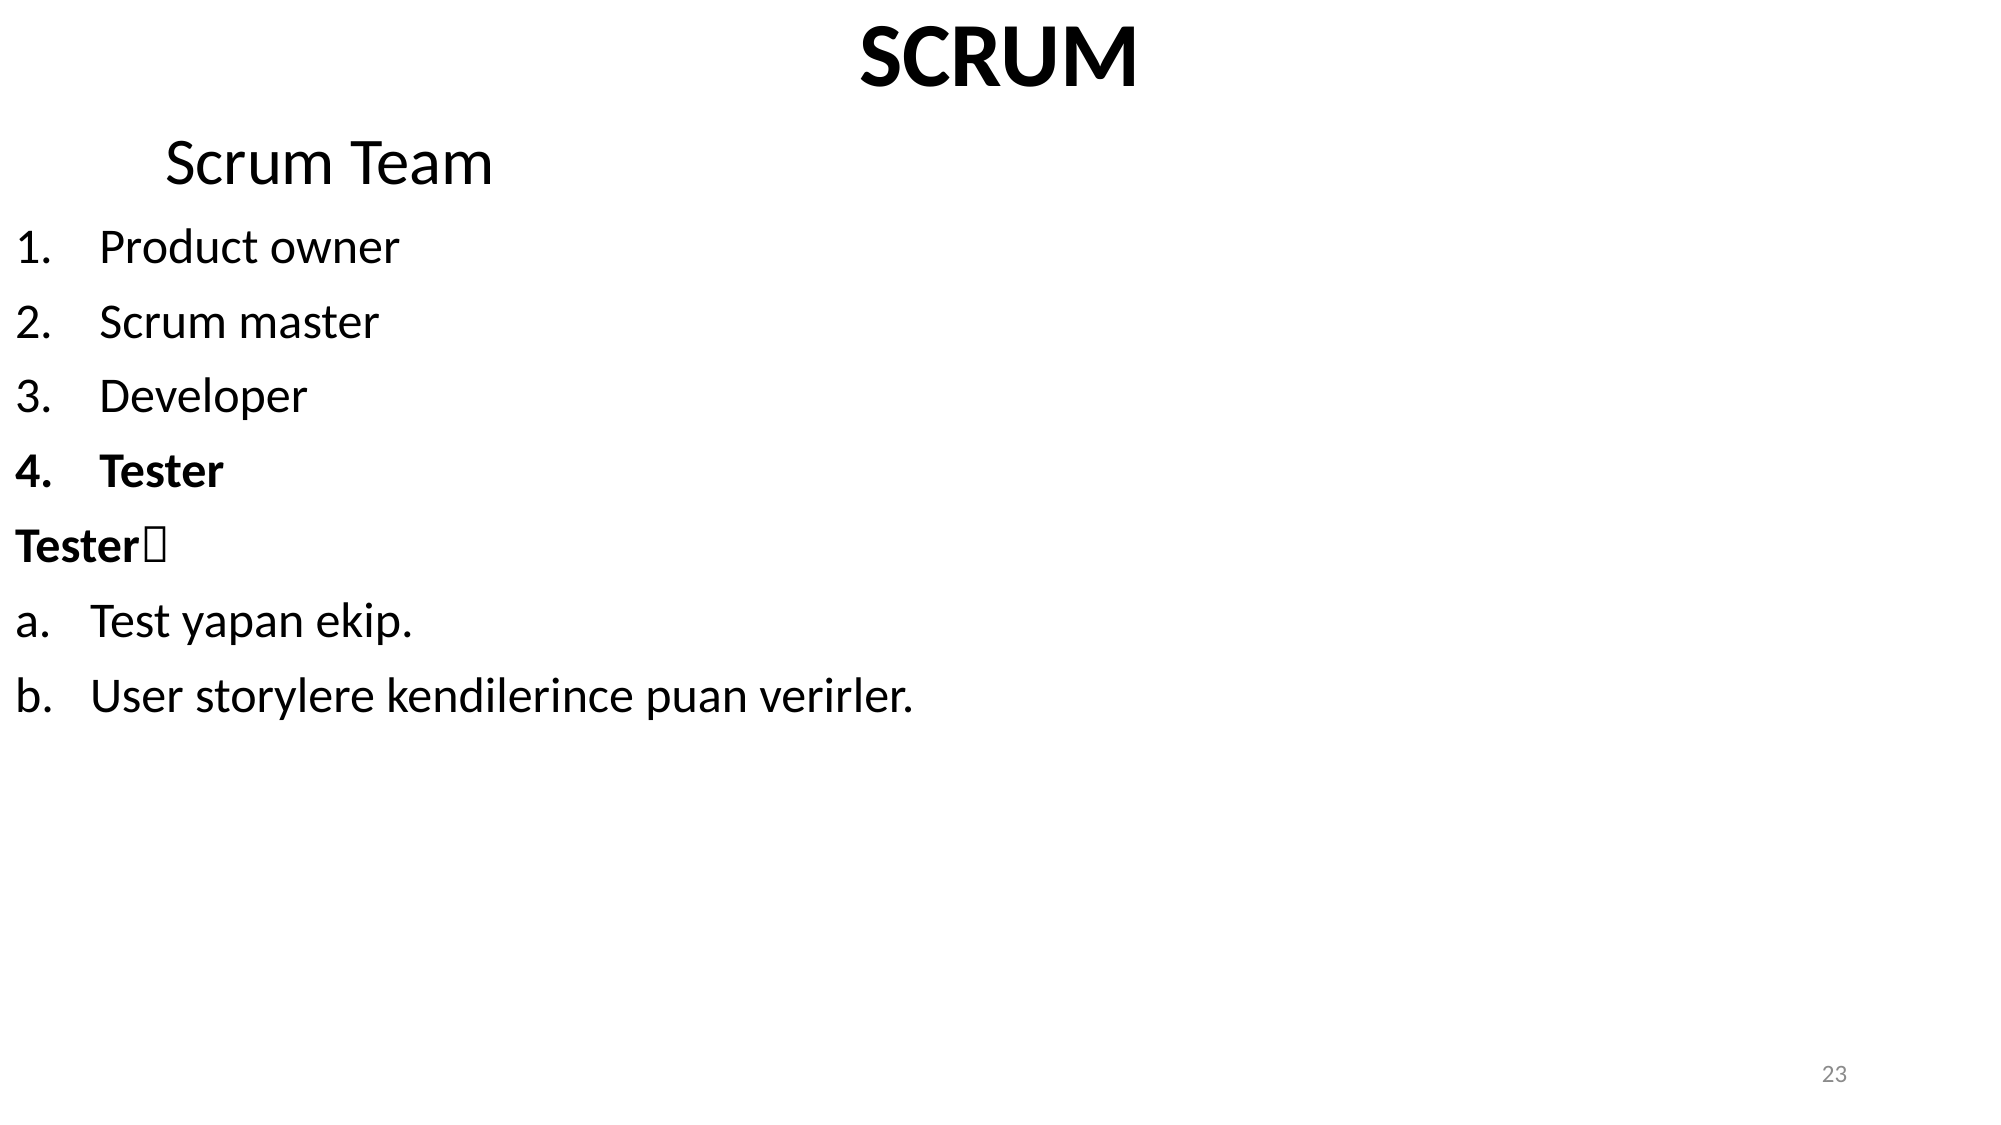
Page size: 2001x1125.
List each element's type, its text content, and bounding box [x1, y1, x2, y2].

subtitle SCRUM Scrum Team Product owner Scrum master Developer Tester Tester Test yapan ekip. User storylere kendilerince puan verirler. [0, 0, 2000, 1125]
slide_number 23 [1412, 1042, 1863, 1103]
